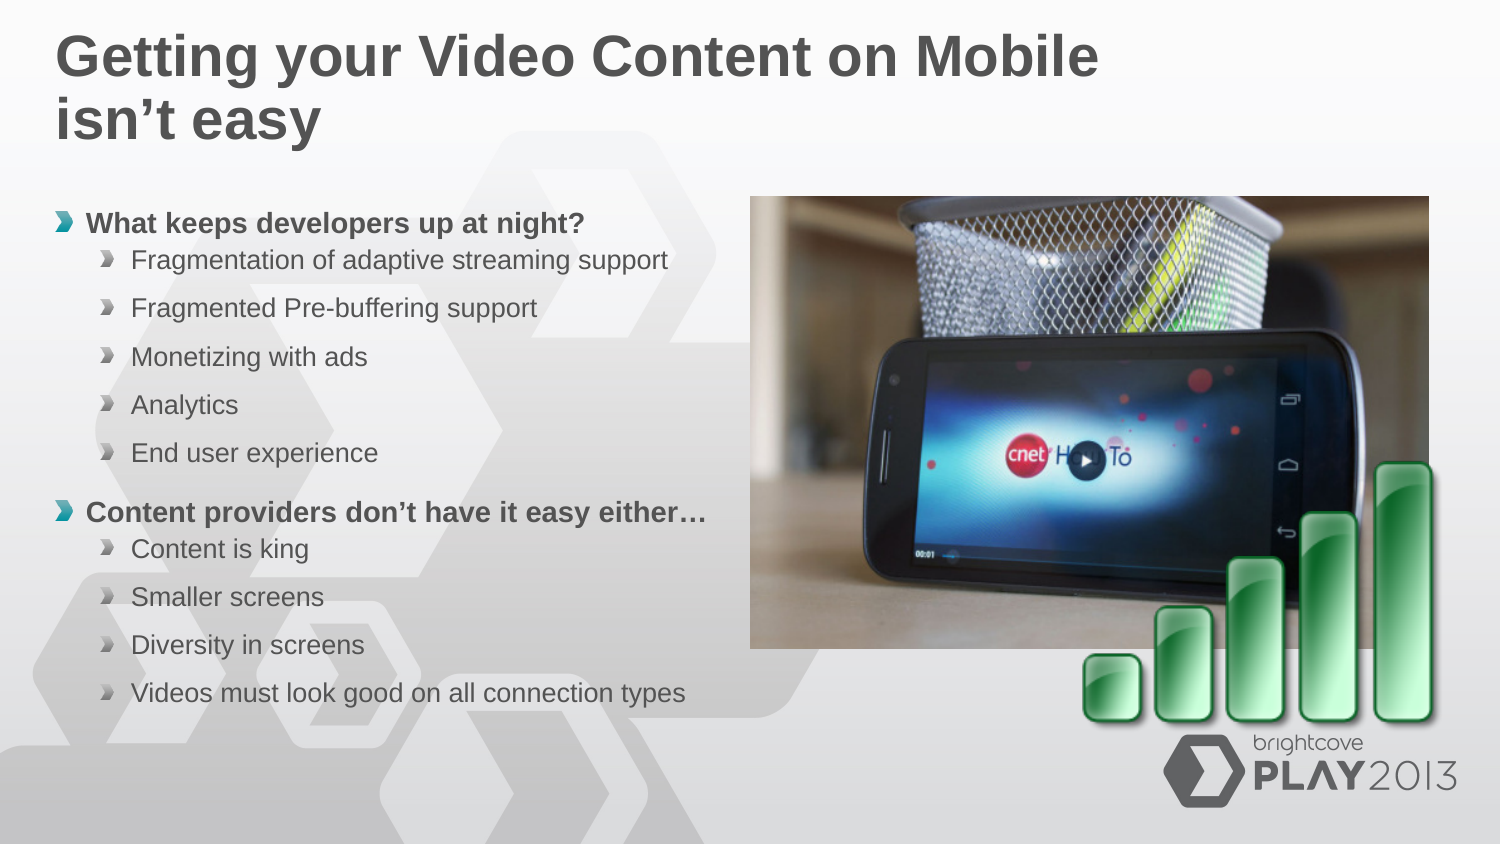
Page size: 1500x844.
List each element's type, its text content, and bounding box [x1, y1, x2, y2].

title Getting your Video Content on Mobile isn’t easy [40, 0, 1149, 160]
list What keeps developers up at night? Fragmentation of adaptive streaming support Fragmented Pre-buffering support Monetizing with ads Analytics End user experience Content providers don’t have it easy either… Content is king Smaller screens Diversity in screens Videos must look good on all connection types [40, 196, 726, 734]
picture [0, 0, 1500, 844]
